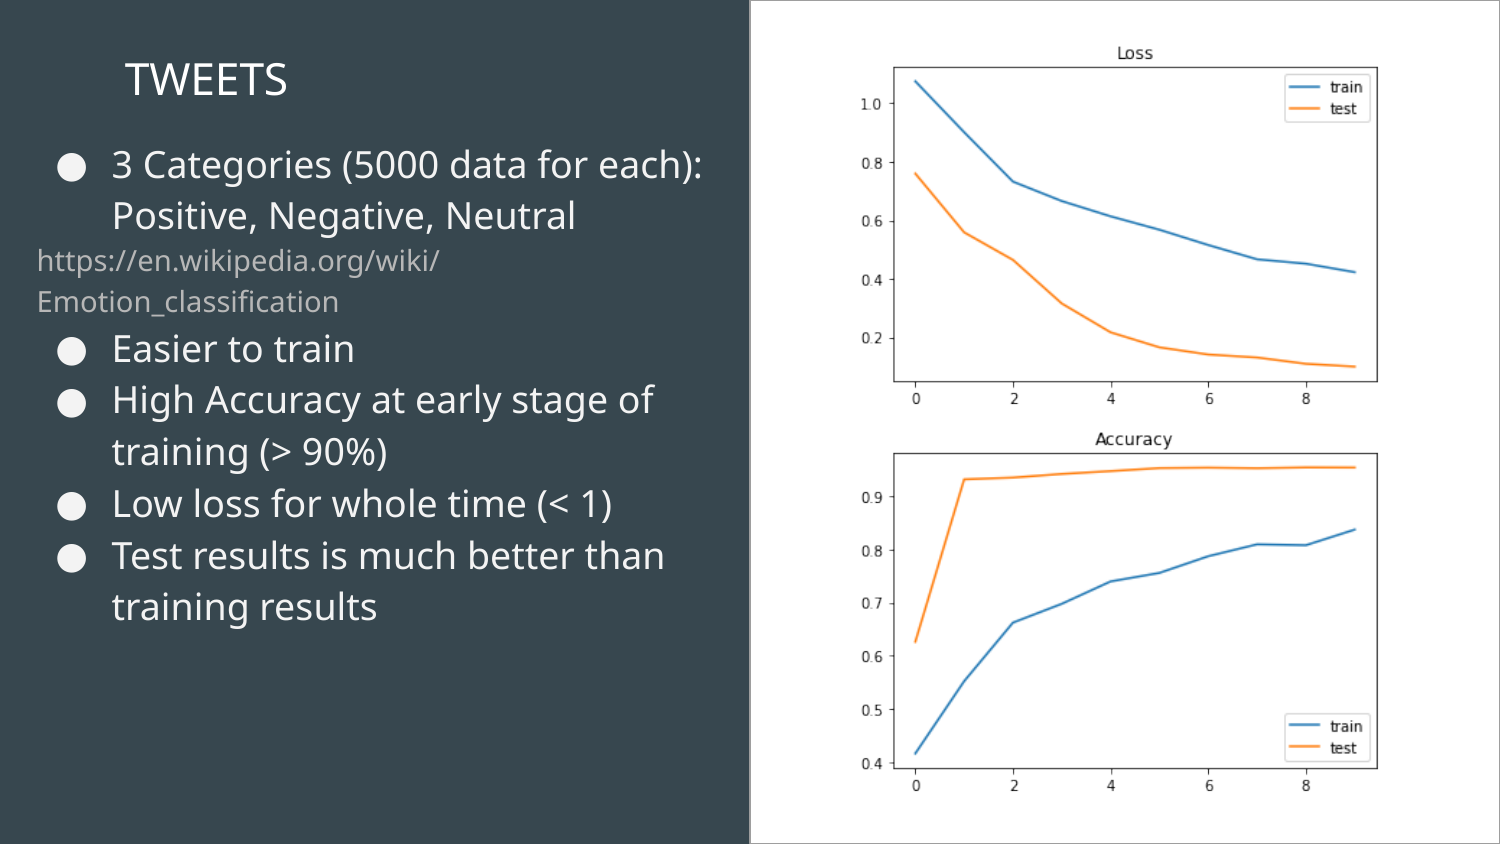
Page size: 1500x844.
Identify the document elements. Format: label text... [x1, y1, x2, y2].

list 3 Categories (5000 data for each): Positive, Negative, Neutral https://en.wikipedia.org/wiki/Emotion_classification Easier to train High Accuracy at early stage of training (> 90%) Low loss for whole time (< 1) Test results is much better than training results [21, 118, 730, 725]
title TWEETS [46, 35, 367, 119]
picture [850, 35, 1387, 417]
picture [850, 421, 1387, 803]
text_box [750, 0, 1500, 844]
